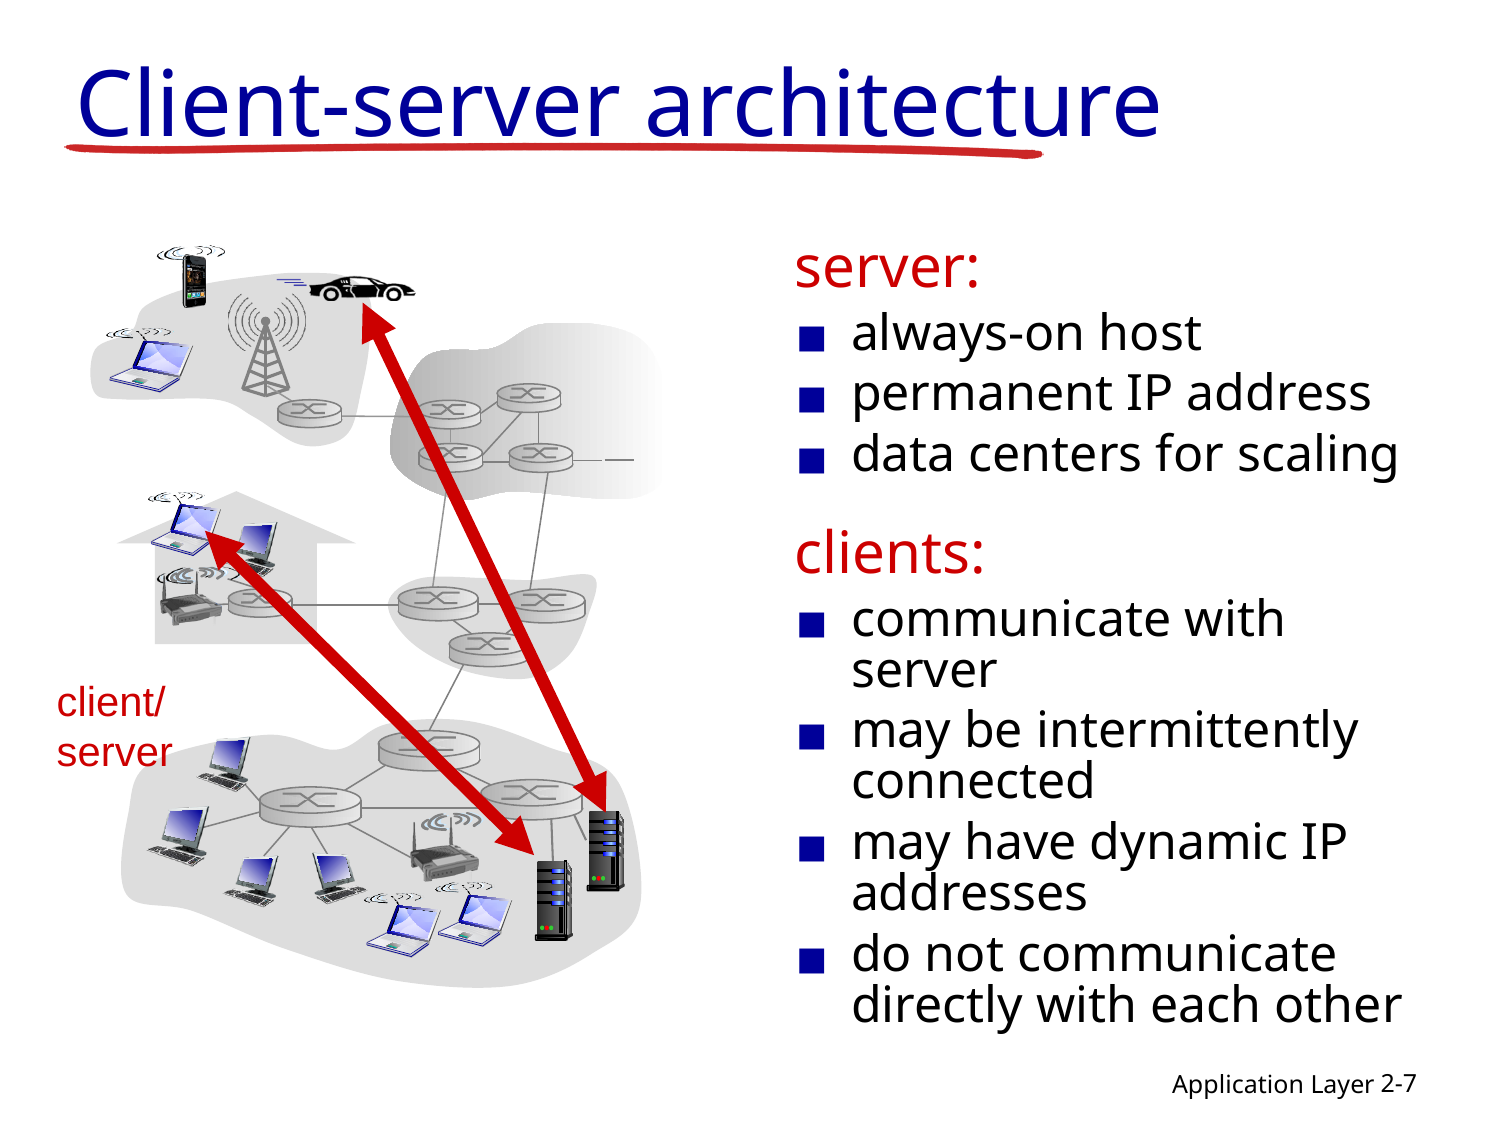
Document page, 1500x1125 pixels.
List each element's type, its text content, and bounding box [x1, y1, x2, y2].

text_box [88, 244, 670, 991]
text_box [204, 530, 535, 856]
text_box client/server [41, 667, 83, 783]
list server: always-on host permanent IP address data centers for scaling clients: communicate with server may be intermittently connected may have dynamic IP addresses do not communicate directly with each other [779, 232, 1460, 995]
picture [60, 137, 1055, 164]
title Client-server architecture [60, 30, 1336, 171]
text_box Application Layer [914, 1060, 1390, 1108]
text_box 2-‹#› [1365, 1060, 1477, 1106]
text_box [362, 302, 606, 813]
